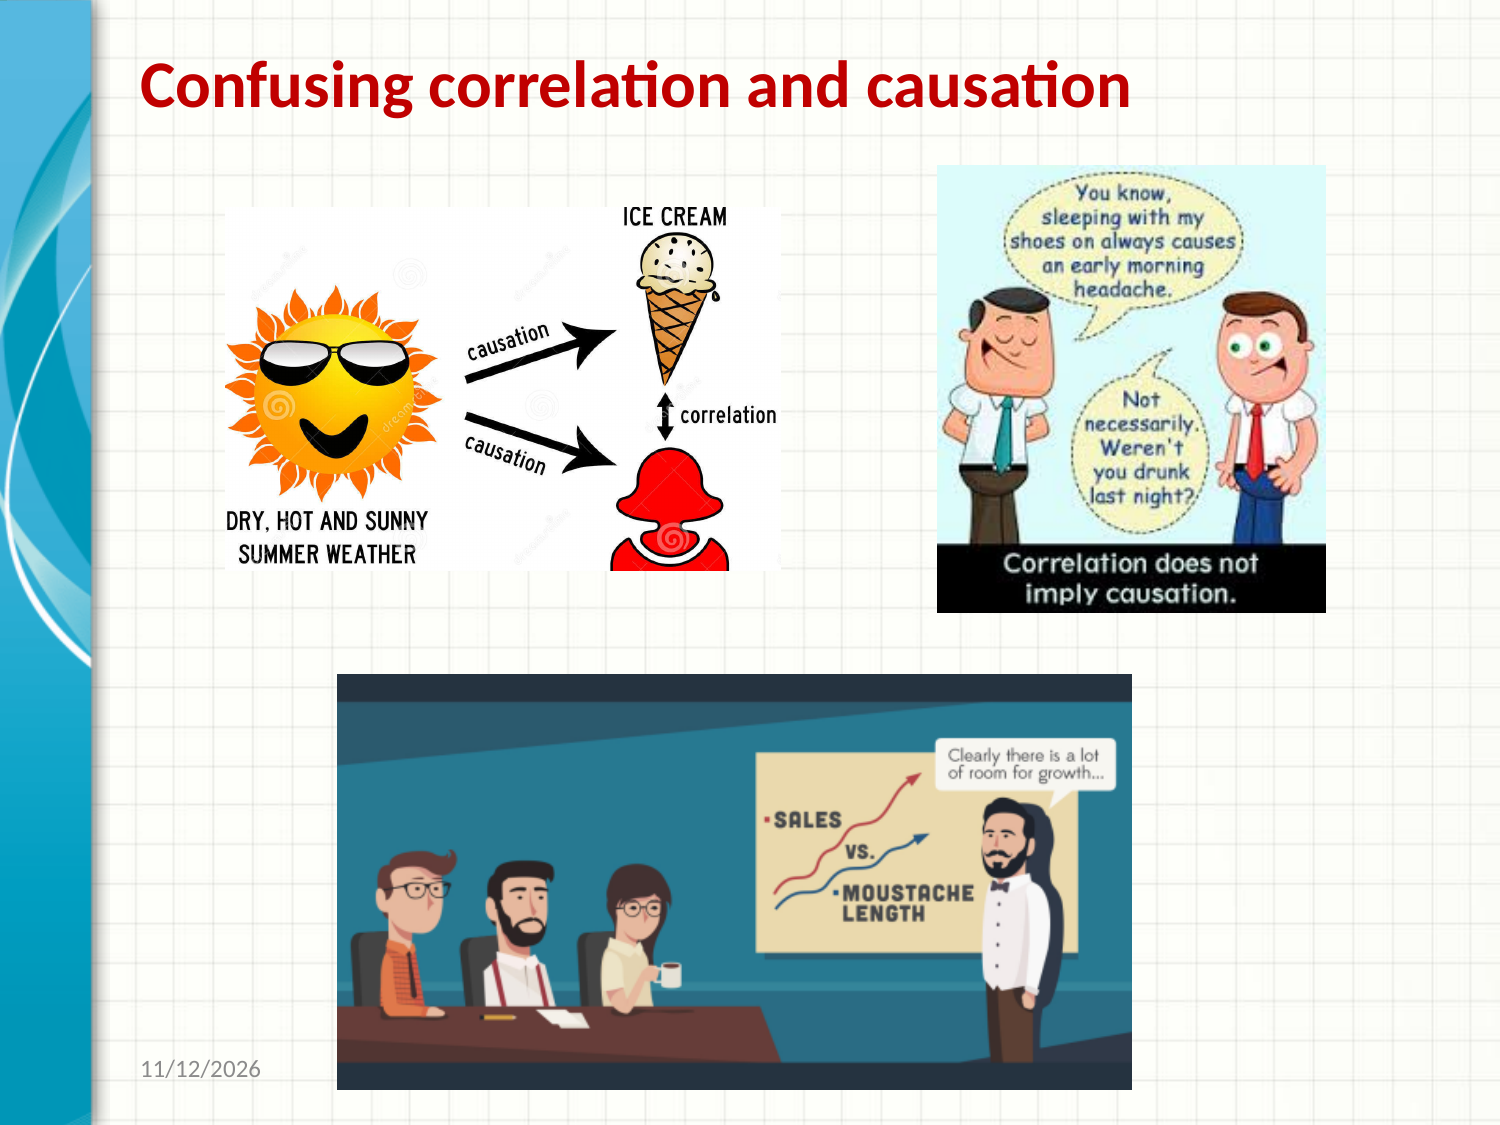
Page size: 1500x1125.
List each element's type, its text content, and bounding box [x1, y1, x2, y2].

title Confusing correlation and causation [125, 24, 1438, 138]
picture [0, 0, 1500, 1125]
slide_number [125, 1037, 340, 1098]
